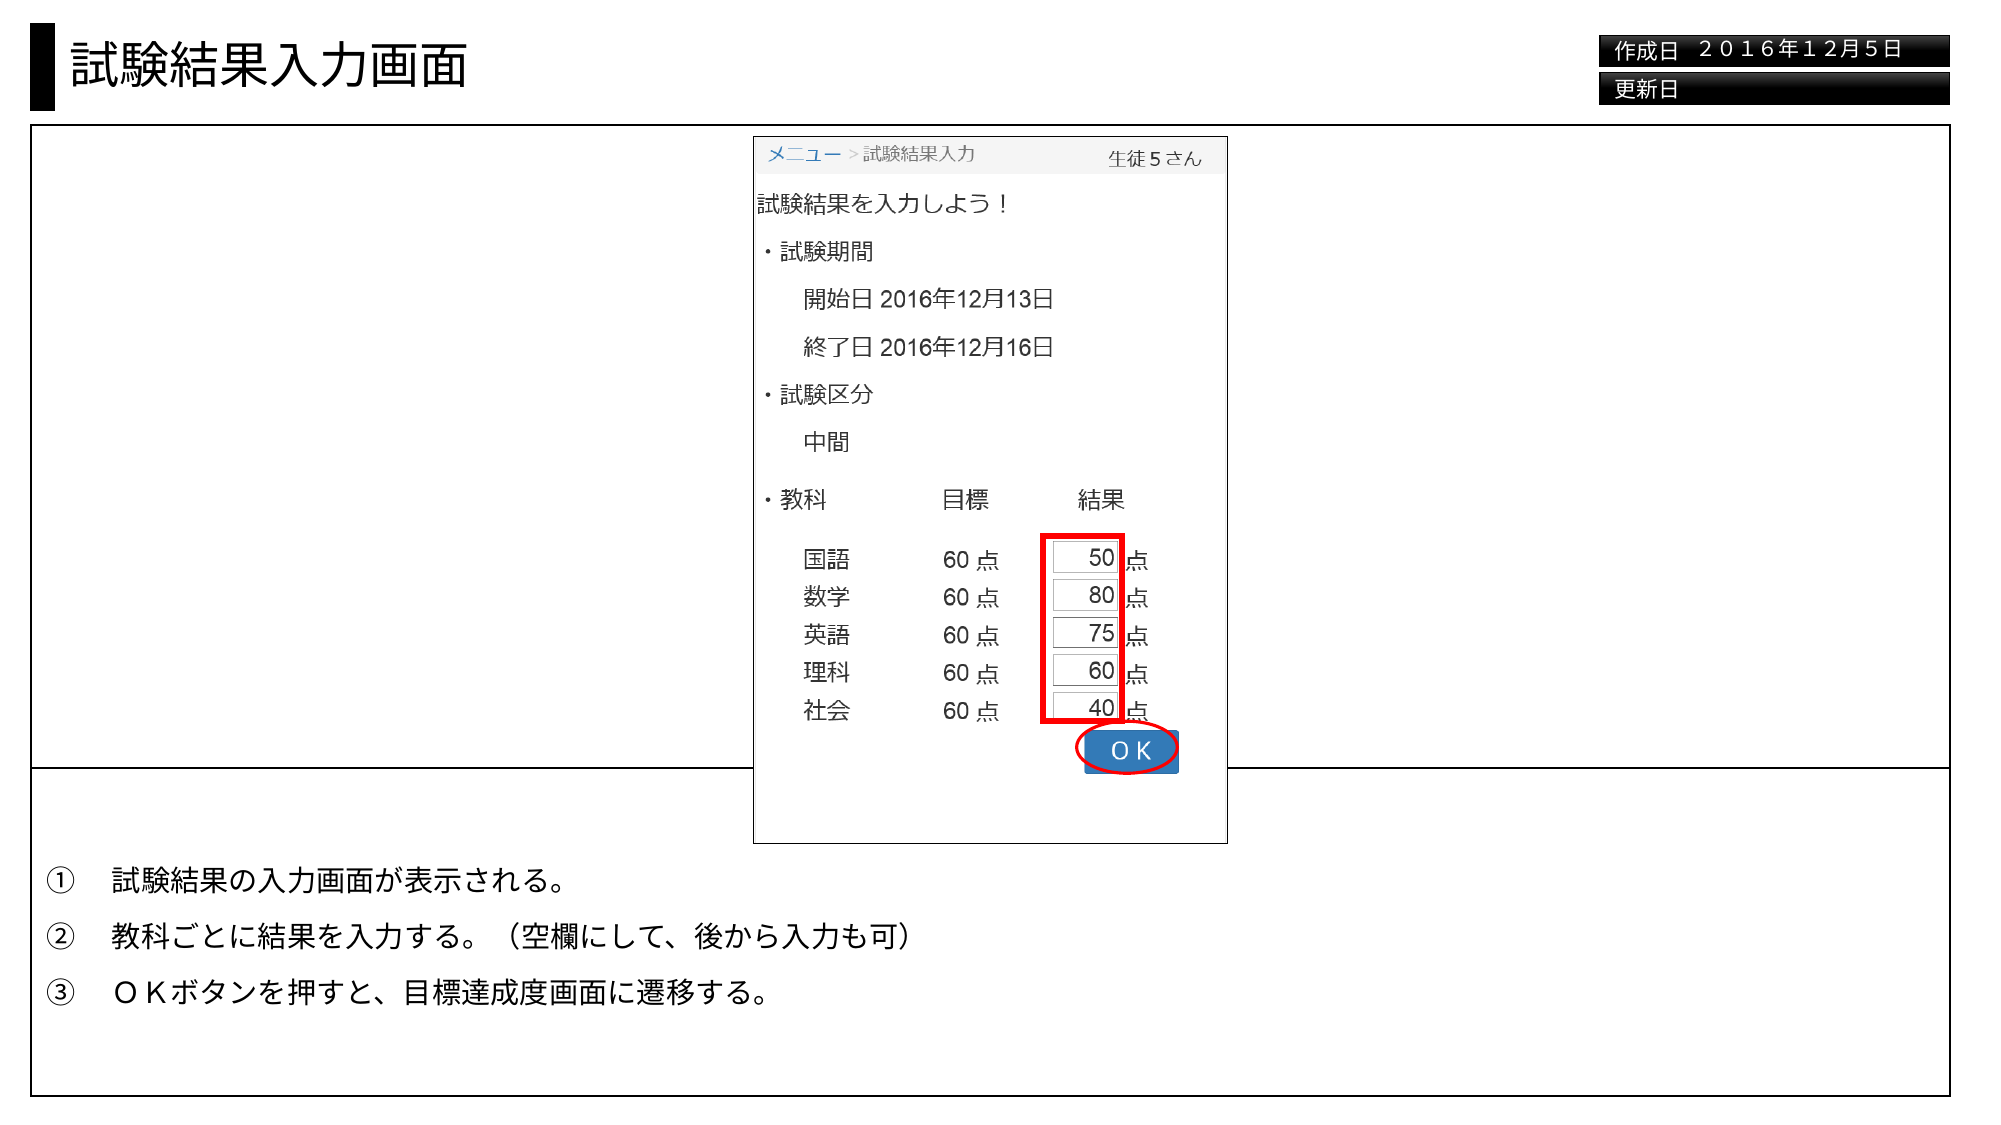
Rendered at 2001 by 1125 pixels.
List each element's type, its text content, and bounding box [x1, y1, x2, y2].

picture [753, 136, 1228, 844]
list ２０１６年１２月５日 [1680, 31, 1950, 75]
title 試験結果入力画面 [54, 24, 1586, 111]
list ① 試験結果の入力画面が表示される。 ② 教科ごとに結果を入力する。（空欄にして、後から入力も可） ③ ＯＫボタンを押すと、目標達成度画面に遷移する。 [31, 854, 1950, 1096]
